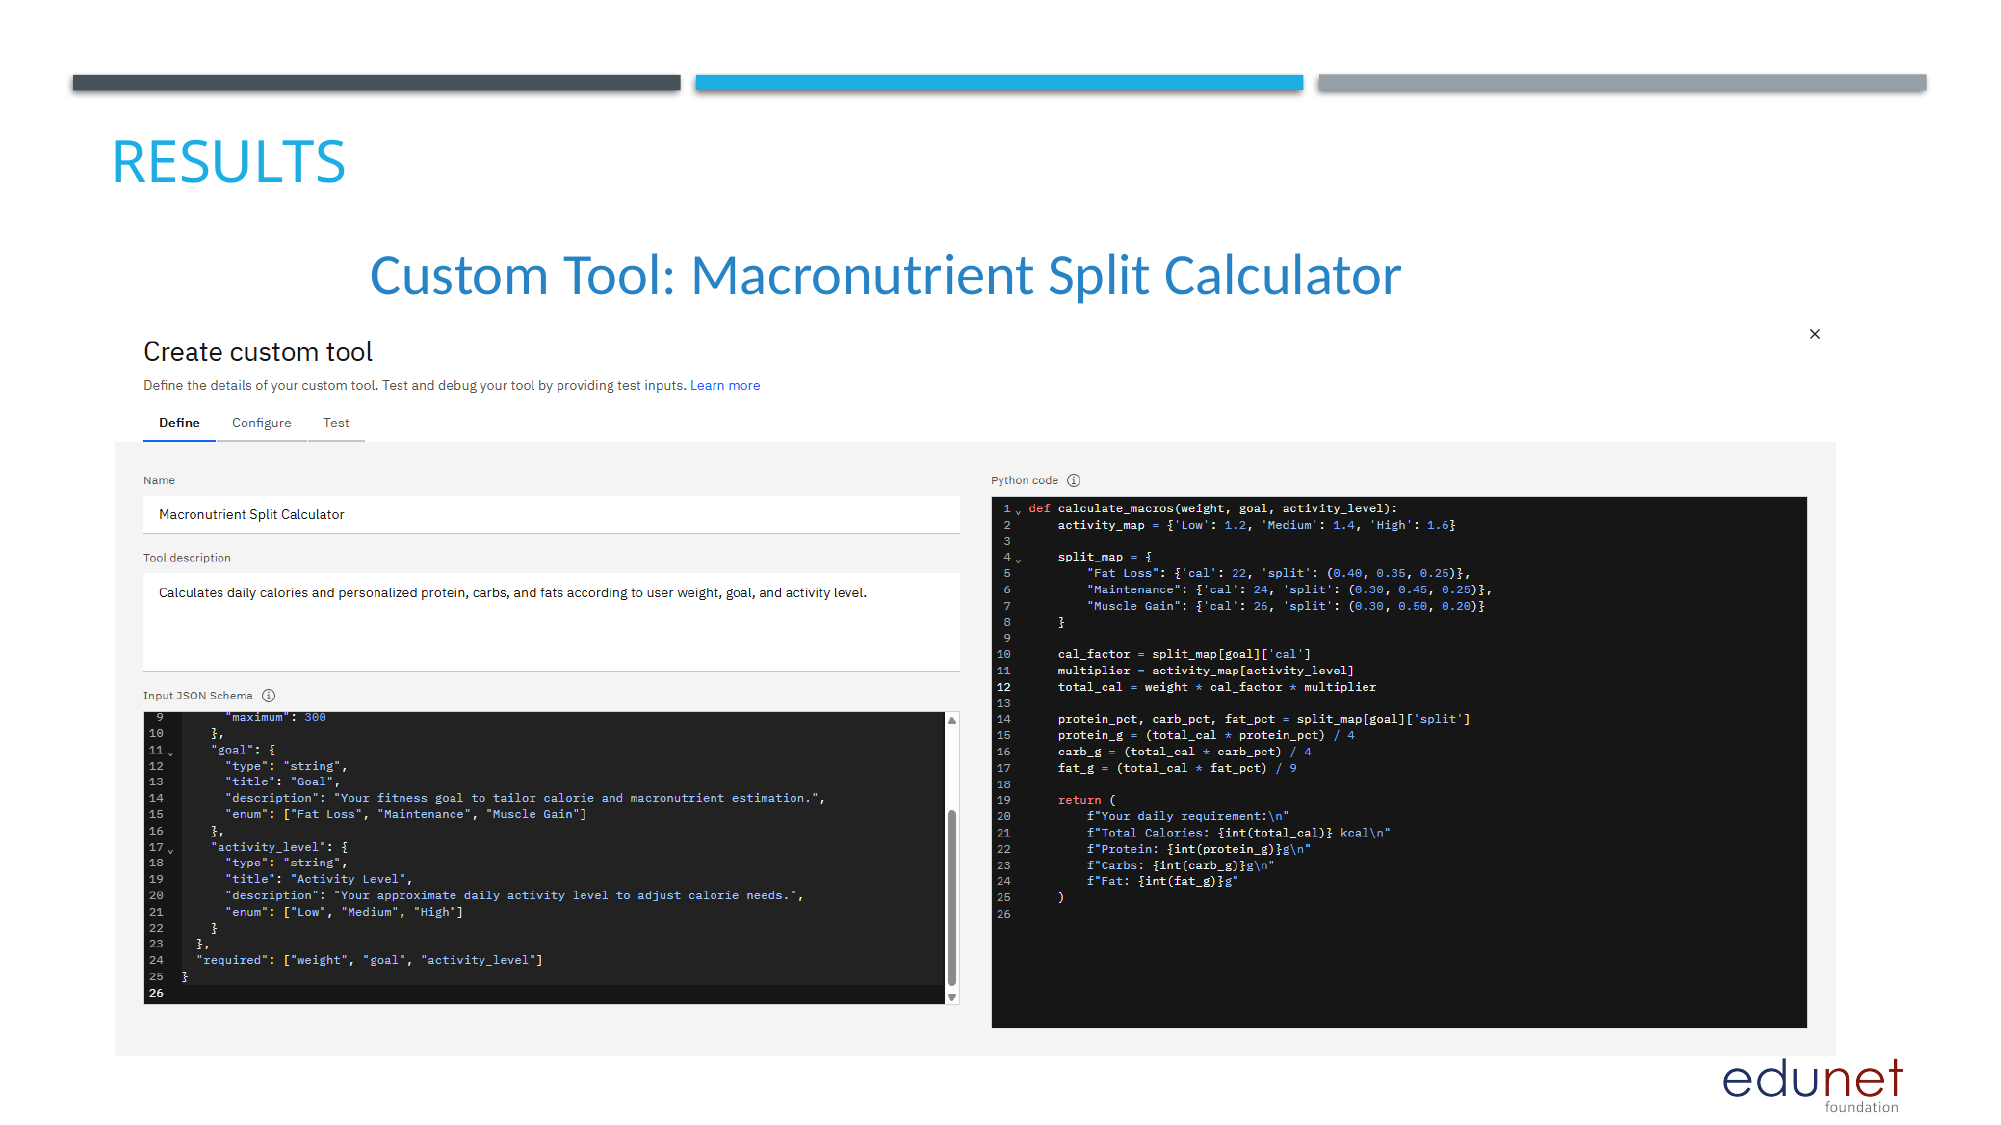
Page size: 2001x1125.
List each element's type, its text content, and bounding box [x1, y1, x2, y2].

text_box Custom Tool: Macronutrient Split Calculator [355, 229, 1645, 313]
picture [115, 314, 1905, 1116]
title Results [95, 115, 1905, 203]
